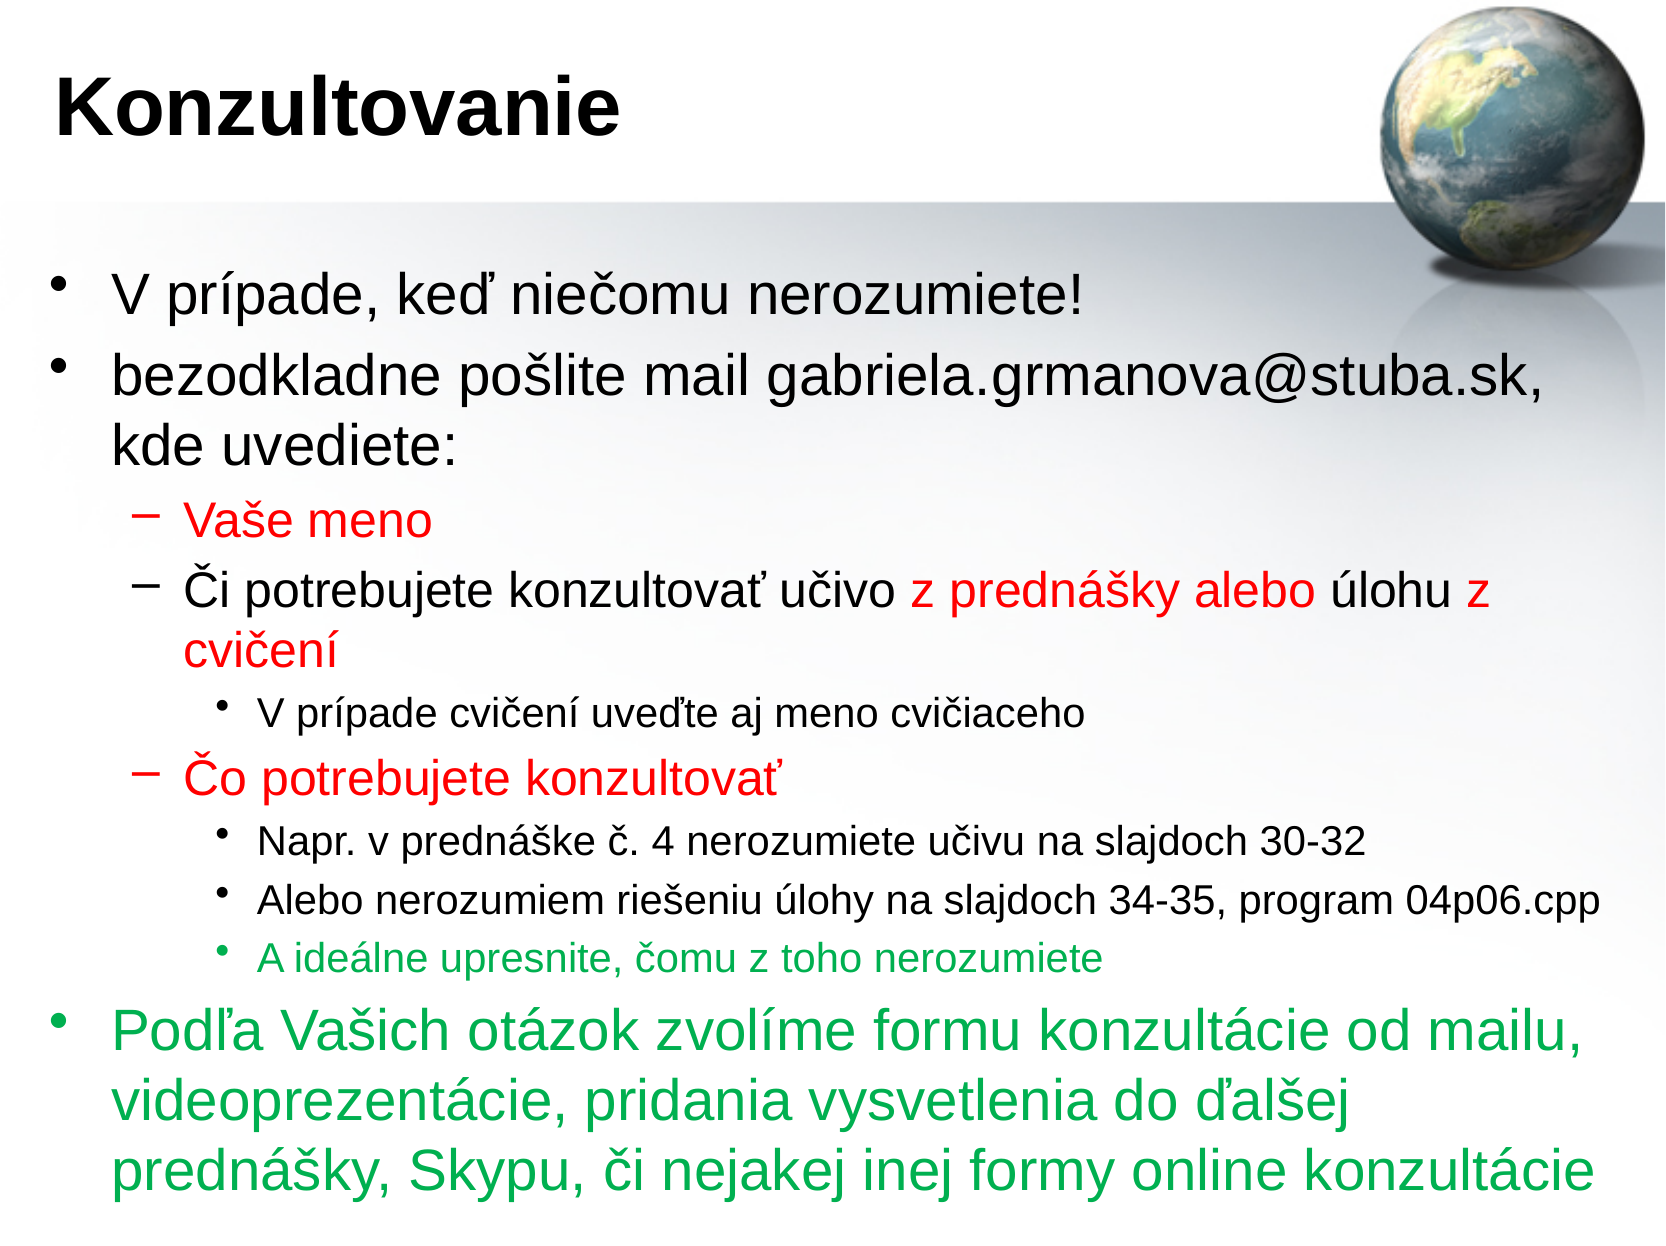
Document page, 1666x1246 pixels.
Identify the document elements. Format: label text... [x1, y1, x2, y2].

title Konzultovanie [37, 24, 1375, 179]
list V prípade, keď niečomu nerozumiete! bezodkladne pošlite mail gabriela.grmanova@stuba.sk, kde uvediete: Vaše meno Či potrebujete konzultovať učivo z prednášky alebo úlohu z cvičení V prípade cvičení uveďte aj meno cvičiaceho Čo potrebujete konzultovať Napr. v prednáške č. 4 nerozumiete učivu na slajdoch 30-32 Alebo nerozumiem riešeniu úlohy na slajdoch 34-35, program 04p06.cpp A ideálne upresnite, čomu z toho nerozumiete Podľa Vašich otázok zvolíme formu konzultácie od mailu, videoprezentácie, pridania vysvetlenia do ďalšej prednášky, Skypu, či nejakej inej formy online konzultácie [32, 247, 1632, 1100]
picture [0, 0, 1666, 1246]
